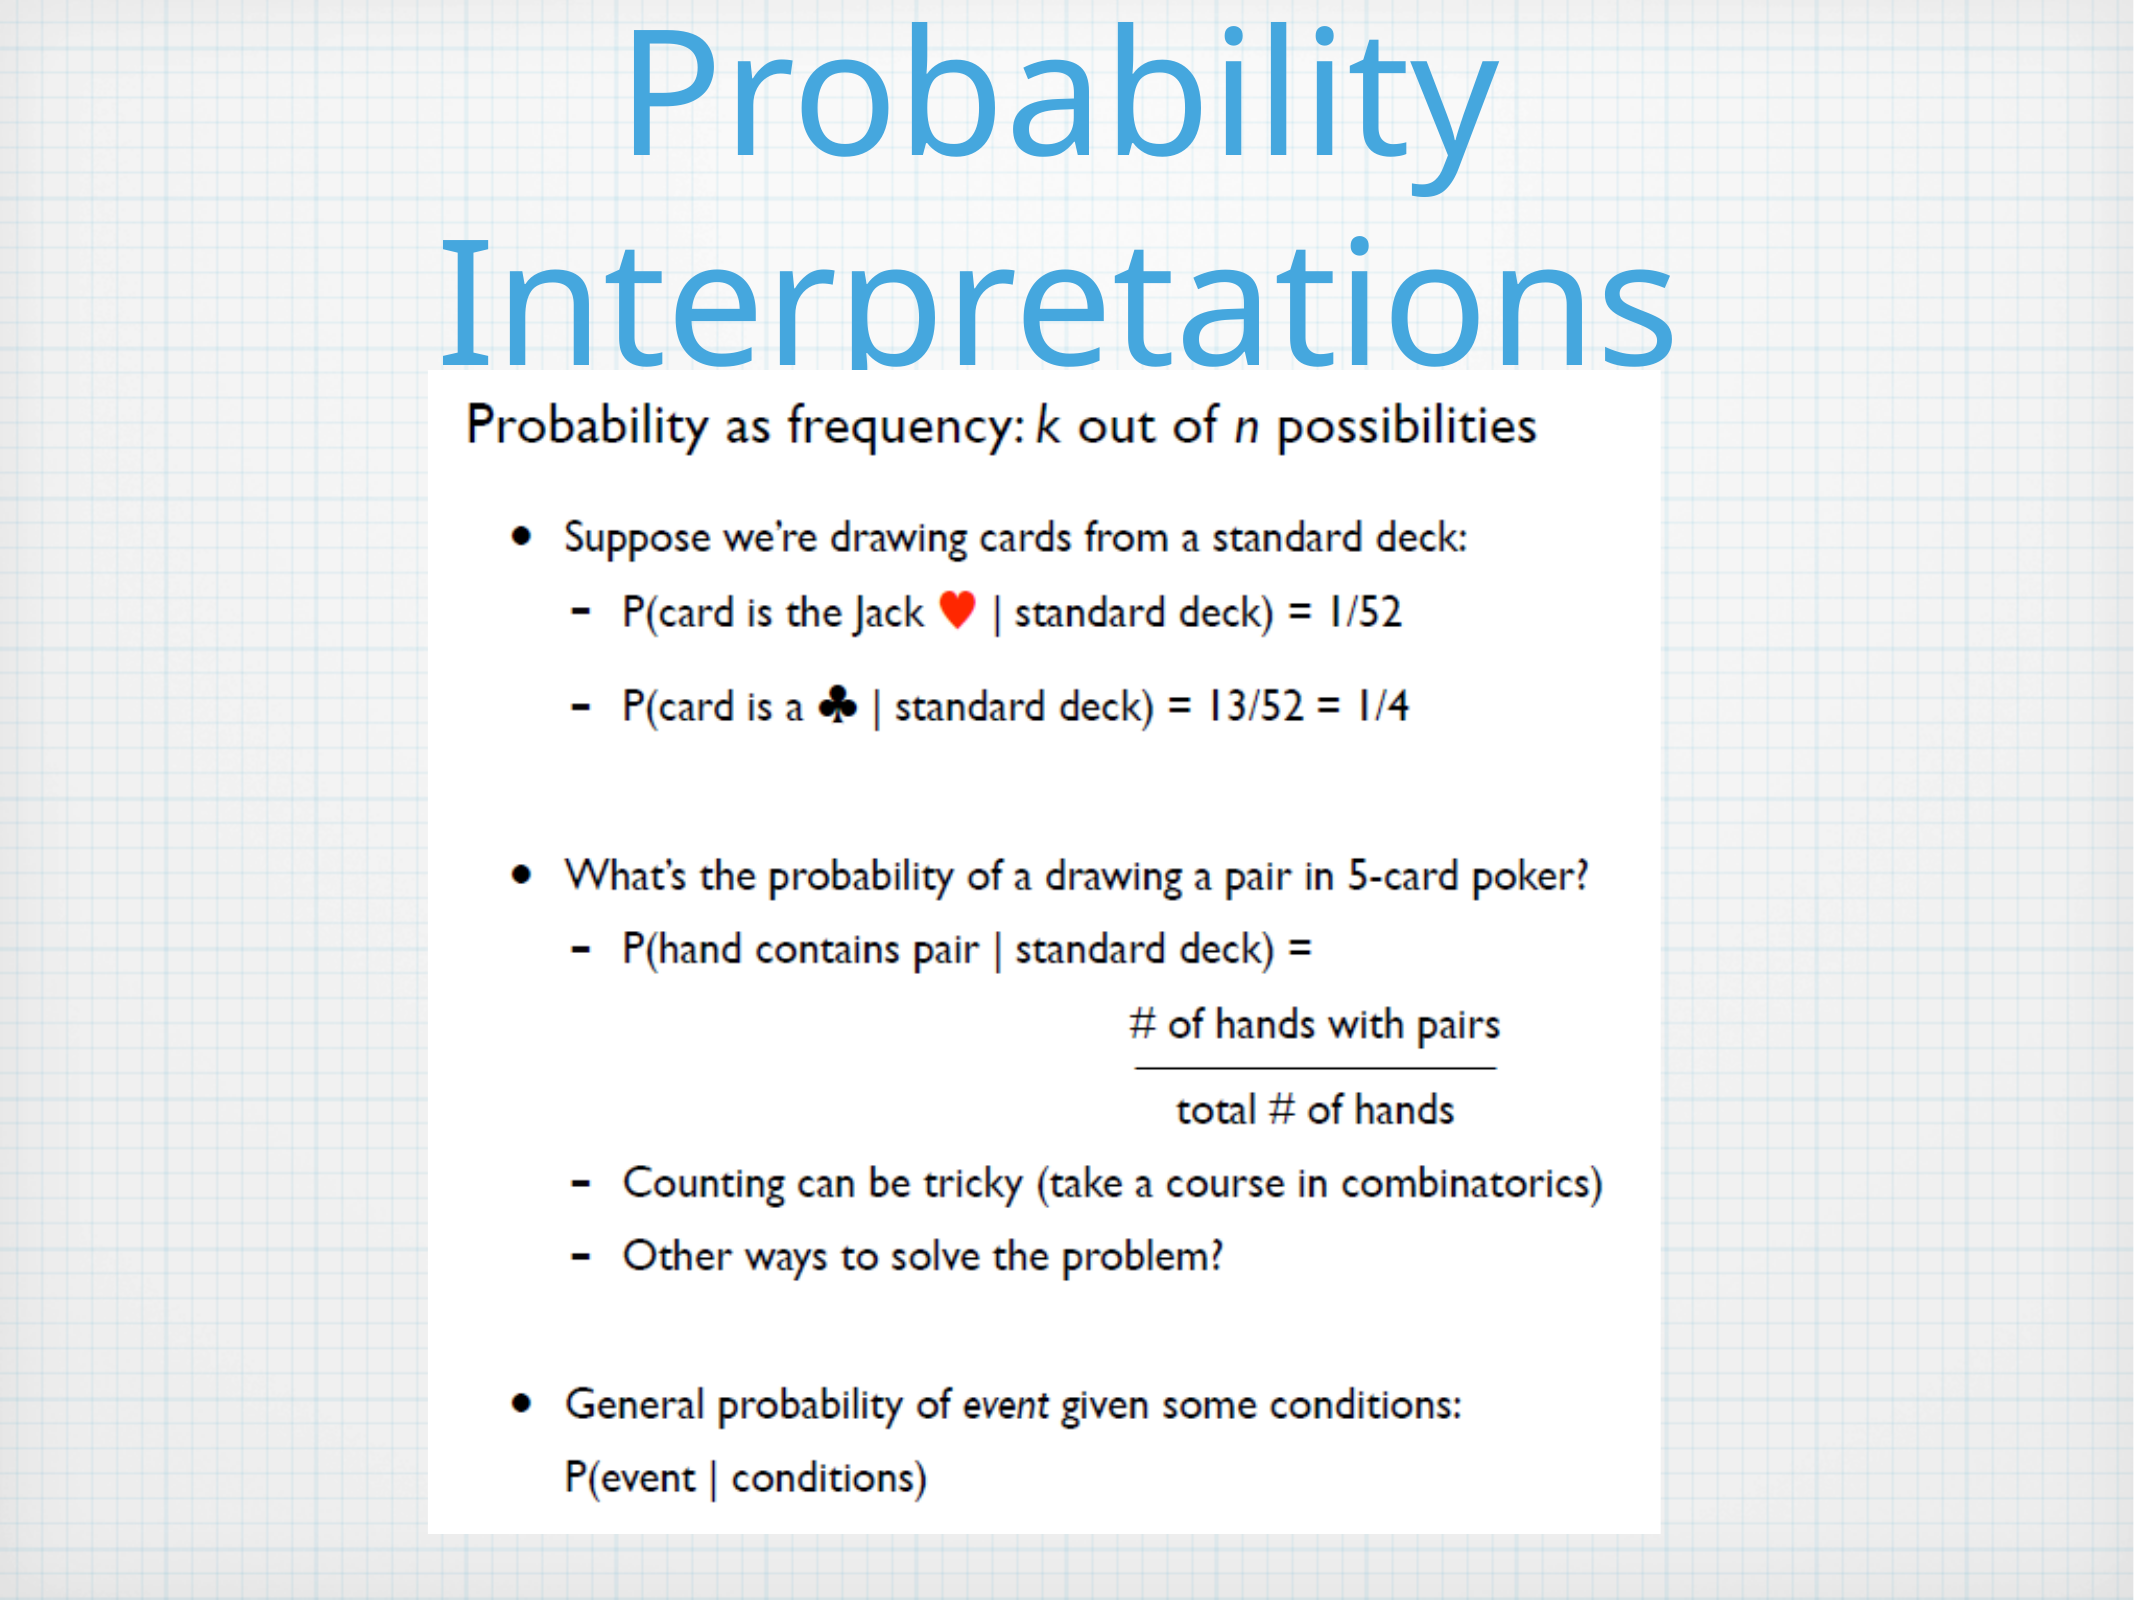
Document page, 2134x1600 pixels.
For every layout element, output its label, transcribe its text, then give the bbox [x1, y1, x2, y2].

picture [0, 370, 2134, 1600]
title Probability Interpretations [0, 0, 2134, 391]
